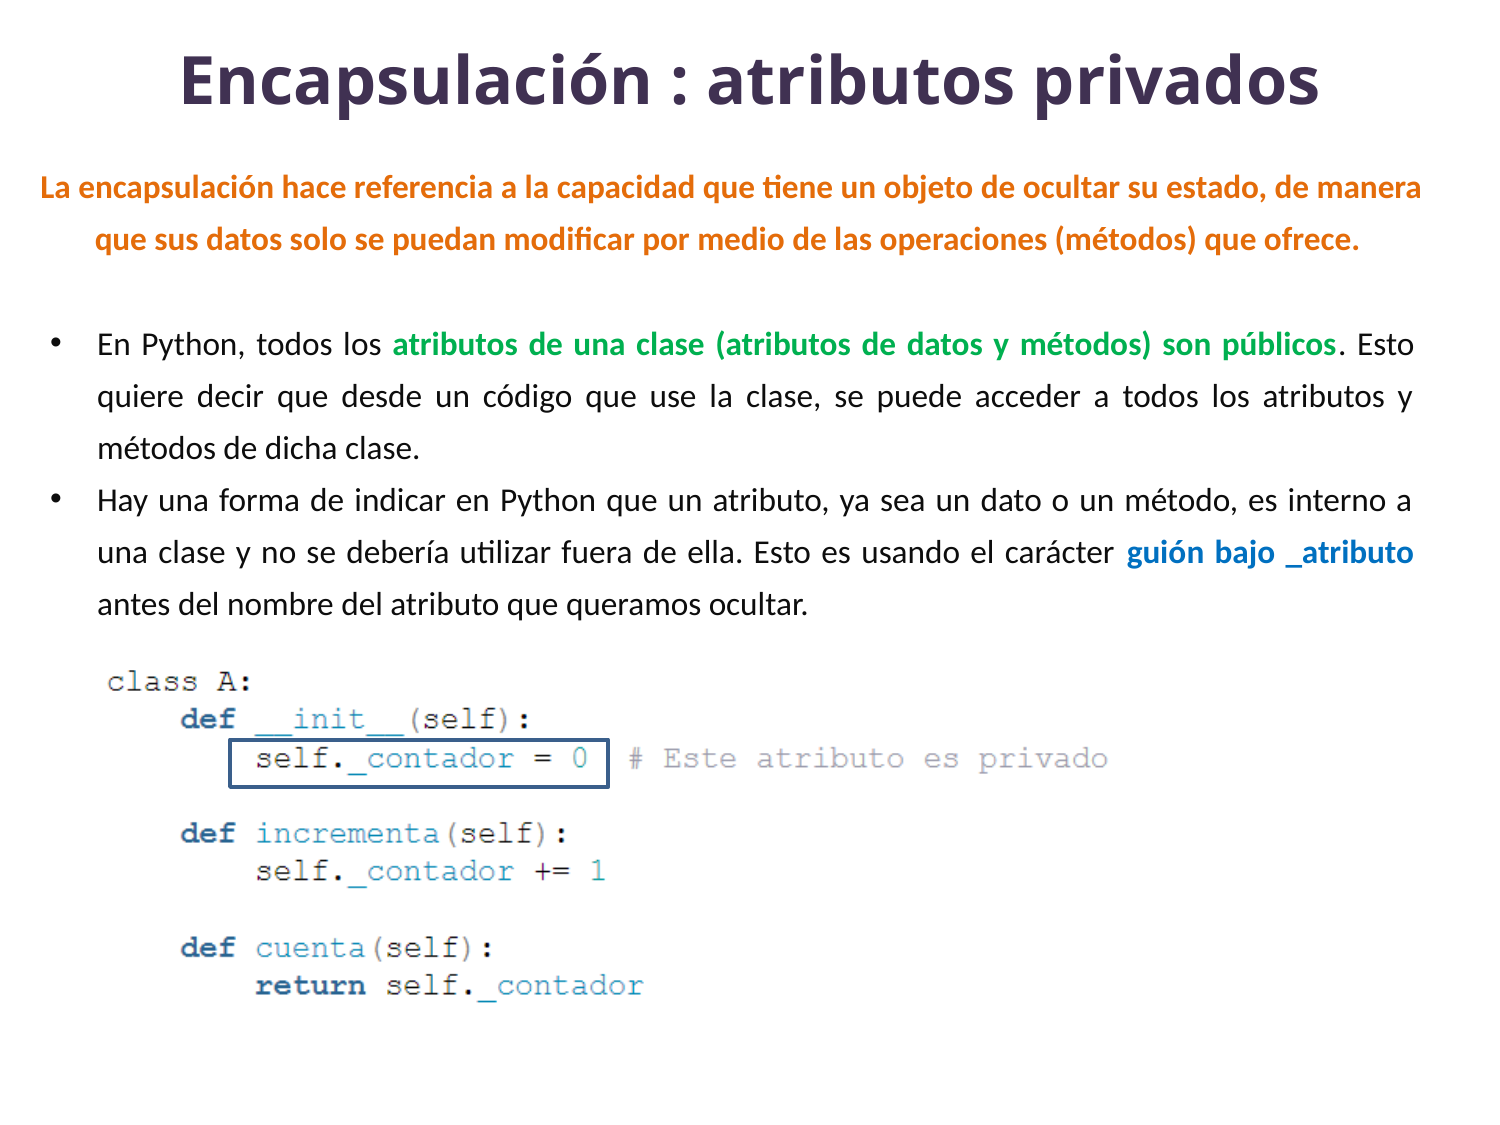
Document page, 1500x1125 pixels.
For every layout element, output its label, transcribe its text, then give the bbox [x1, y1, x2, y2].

text_box La encapsulación hace referencia a la capacidad que tiene un objeto de ocultar su estado, de manera que sus datos solo se puedan modificar por medio de las operaciones (métodos) que ofrece. [17, 145, 1447, 265]
picture [100, 669, 1117, 1013]
text_box Encapsulación : atributos privados [0, 0, 1500, 161]
text_box En Python, todos los atributos de una clase (atributos de datos y métodos) son públicos. Esto quiere decir que desde un código que use la clase, se puede acceder a todos los atributos y métodos de dicha clase. Hay una forma de indicar en Python que un atributo, ya sea un dato o un método, es interno a una clase y no se debería utilizar fuera de ella. Esto es usando el carácter guión bajo _atributo antes del nombre del atributo que queramos ocultar. [35, 302, 1430, 630]
